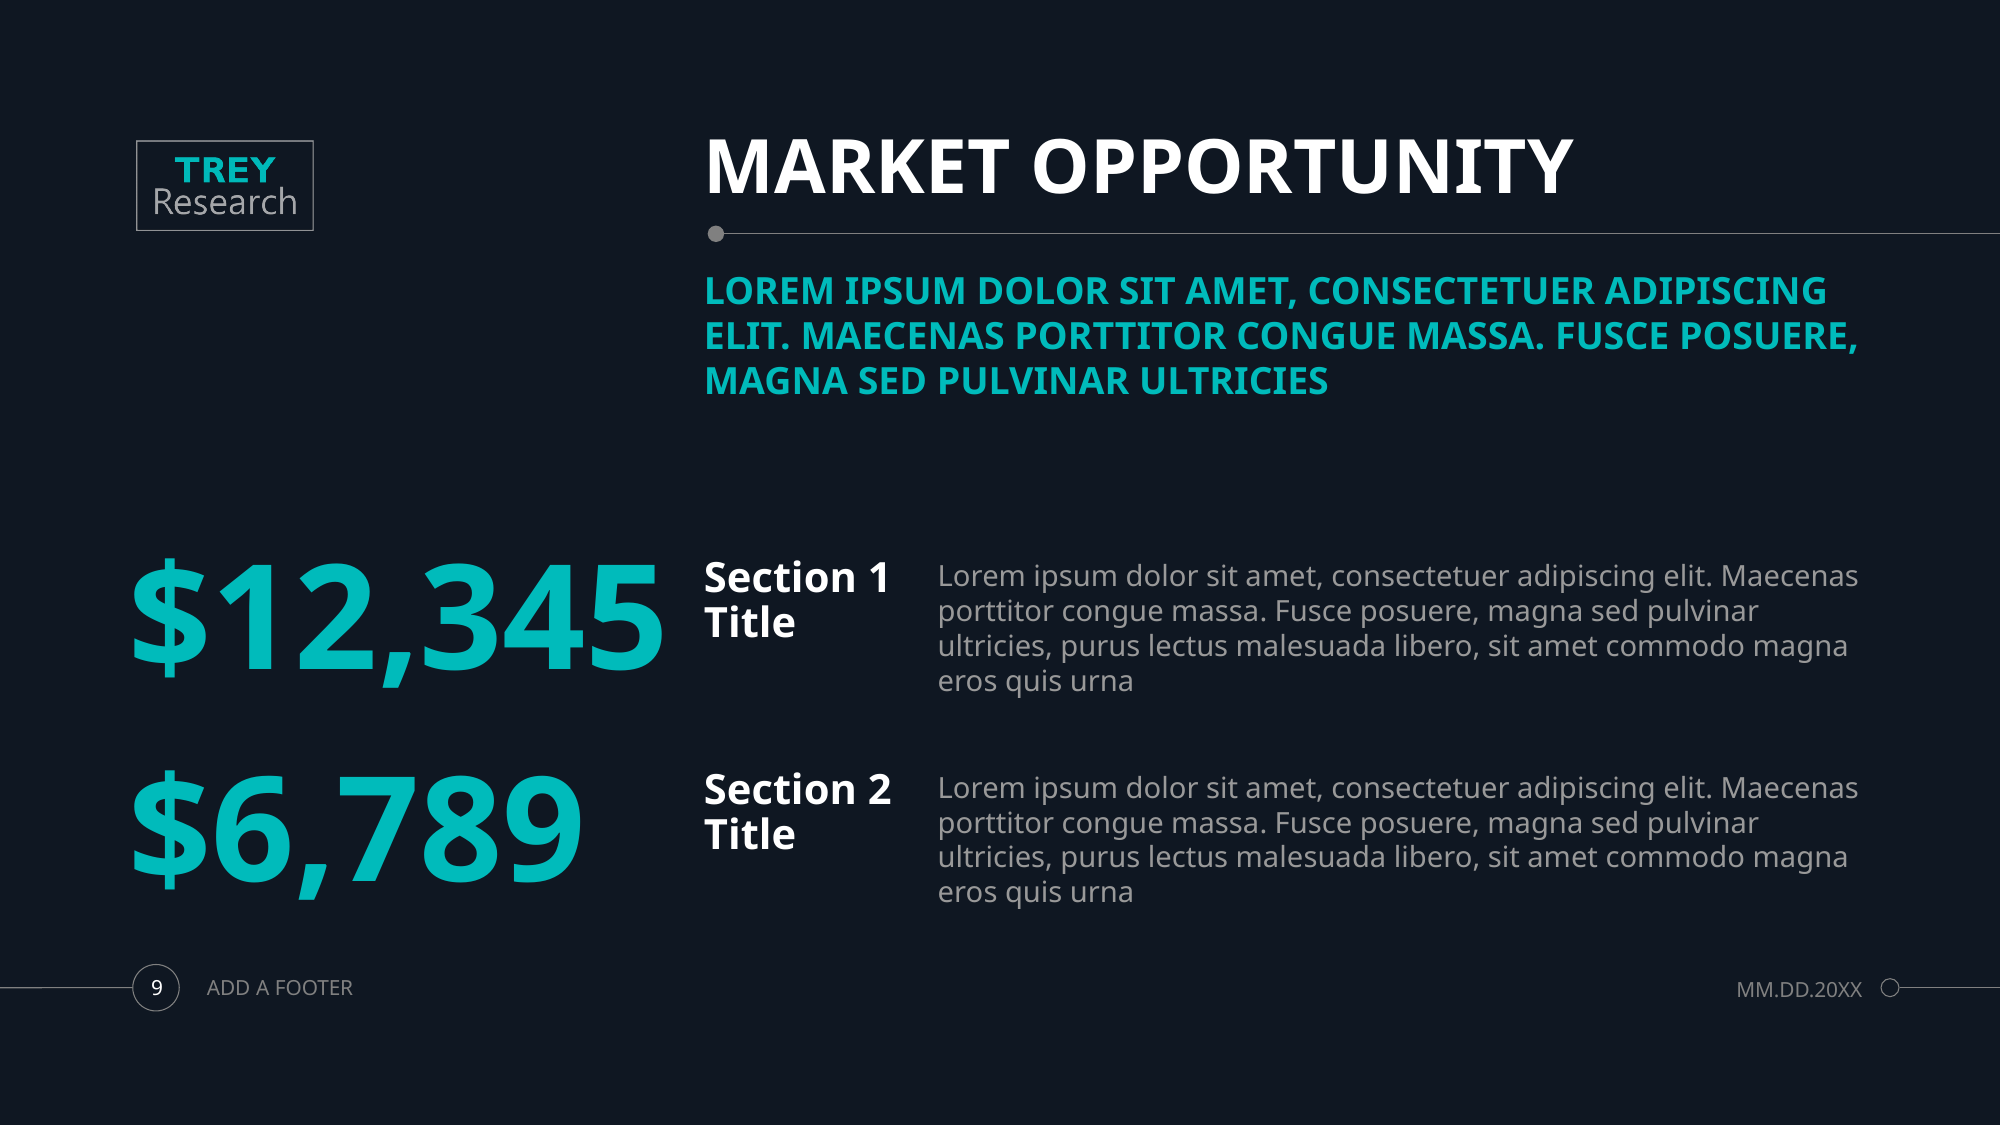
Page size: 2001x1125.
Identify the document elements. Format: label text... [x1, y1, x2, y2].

list Lorem ipsum dolor sit amet, consectetuer adipiscing elit. Maecenas porttitor congue massa. Fusce posuere, magna sed pulvinar ultricies, purus lectus malesuada libero, sit amet commodo magna eros quis urna [937, 556, 1870, 718]
list Lorem ipsum dolor sit amet, consectetuer adipiscing elit. Maecenas porttitor congue massa. Fusce posuere, magna sed pulvinar ultricies, purus lectus malesuada libero, sit amet commodo magna eros quis urna [937, 768, 1870, 930]
list LOREM IPSUM DOLOR SIT AMET, CONSECTETUER ADIPISCING ELIT. MAECENAS PORTTITOR CONGUE MASSA. FUSCE POSUERE, MAGNA SED PULVINAR ULTRICIES [704, 266, 1869, 428]
picture [136, 140, 314, 231]
list Section 1 Title [704, 556, 934, 718]
list Section 2 Title [704, 768, 934, 930]
title MARKET OPPORTUNITY [704, 116, 1872, 210]
slide_number MM.DD.20XX [1643, 964, 1863, 1014]
slide_number 9 [127, 964, 186, 1014]
list $12,345 [128, 541, 688, 703]
footer ADD A FOOTER [191, 964, 671, 1014]
list $6,789 [128, 753, 688, 915]
